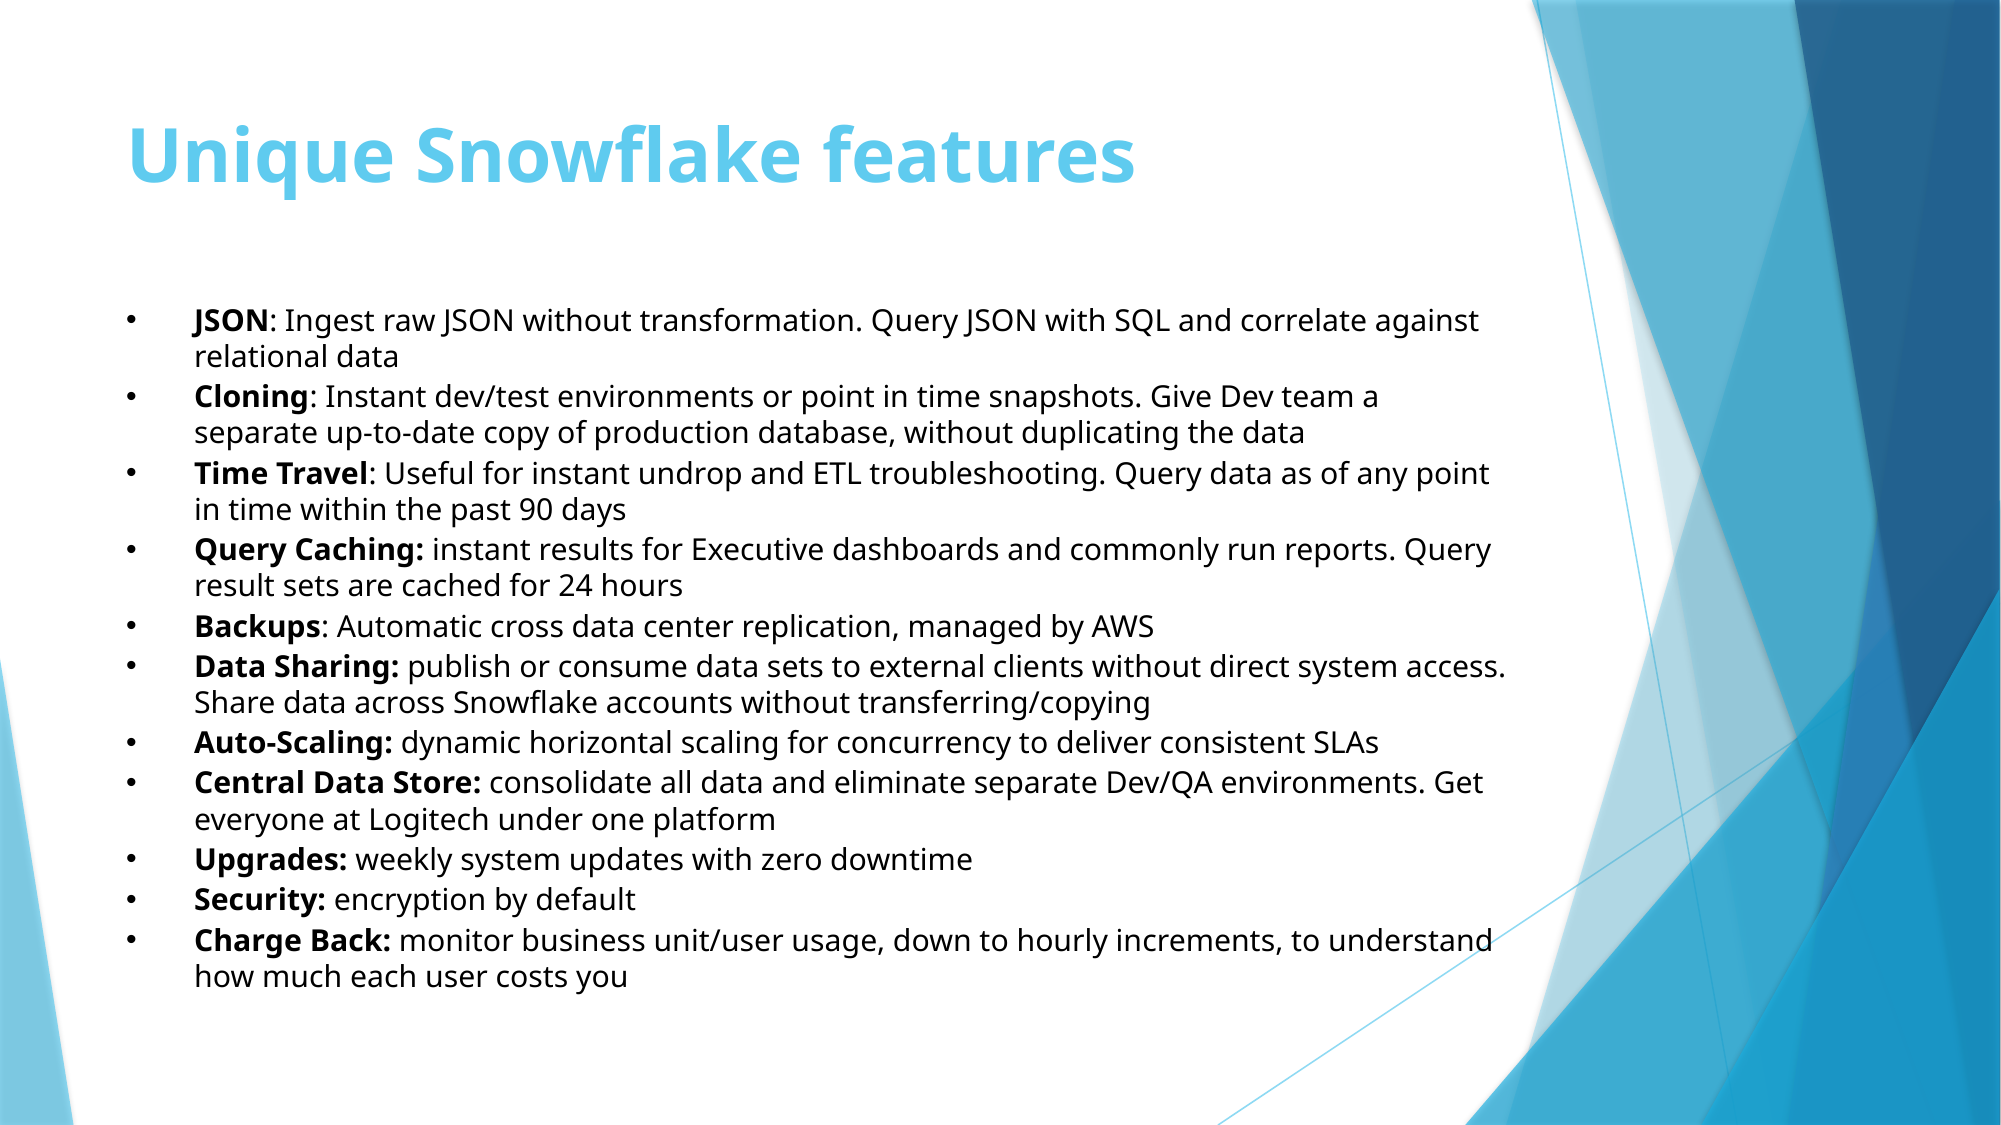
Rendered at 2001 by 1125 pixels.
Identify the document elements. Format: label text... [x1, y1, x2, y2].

list JSON: Ingest raw JSON without transformation. Query JSON with SQL and correlate against relational data Cloning: Instant dev/test environments or point in time snapshots. Give Dev team a separate up-to-date copy of production database, without duplicating the data Time Travel: Useful for instant undrop and ETL troubleshooting. Query data as of any point in time within the past 90 days Query Caching: instant results for Executive dashboards and commonly run reports. Query result sets are cached for 24 hours Backups: Automatic cross data center replication, managed by AWS Data Sharing: publish or consume data sets to external clients without direct system access. Share data across Snowflake accounts without transferring/copying Auto-Scaling: dynamic horizontal scaling for concurrency to deliver consistent SLAs Central Data Store: consolidate all data and eliminate separate Dev/QA environments. Get everyone at Logitech under one platform Upgrades: weekly system updates with zero downtime Security: encryption by default Charge Back: monitor business unit/user usage, down to hourly increments, to understand how much each user costs you [111, 293, 1522, 1005]
title Unique Snowflake features [111, 99, 1522, 293]
